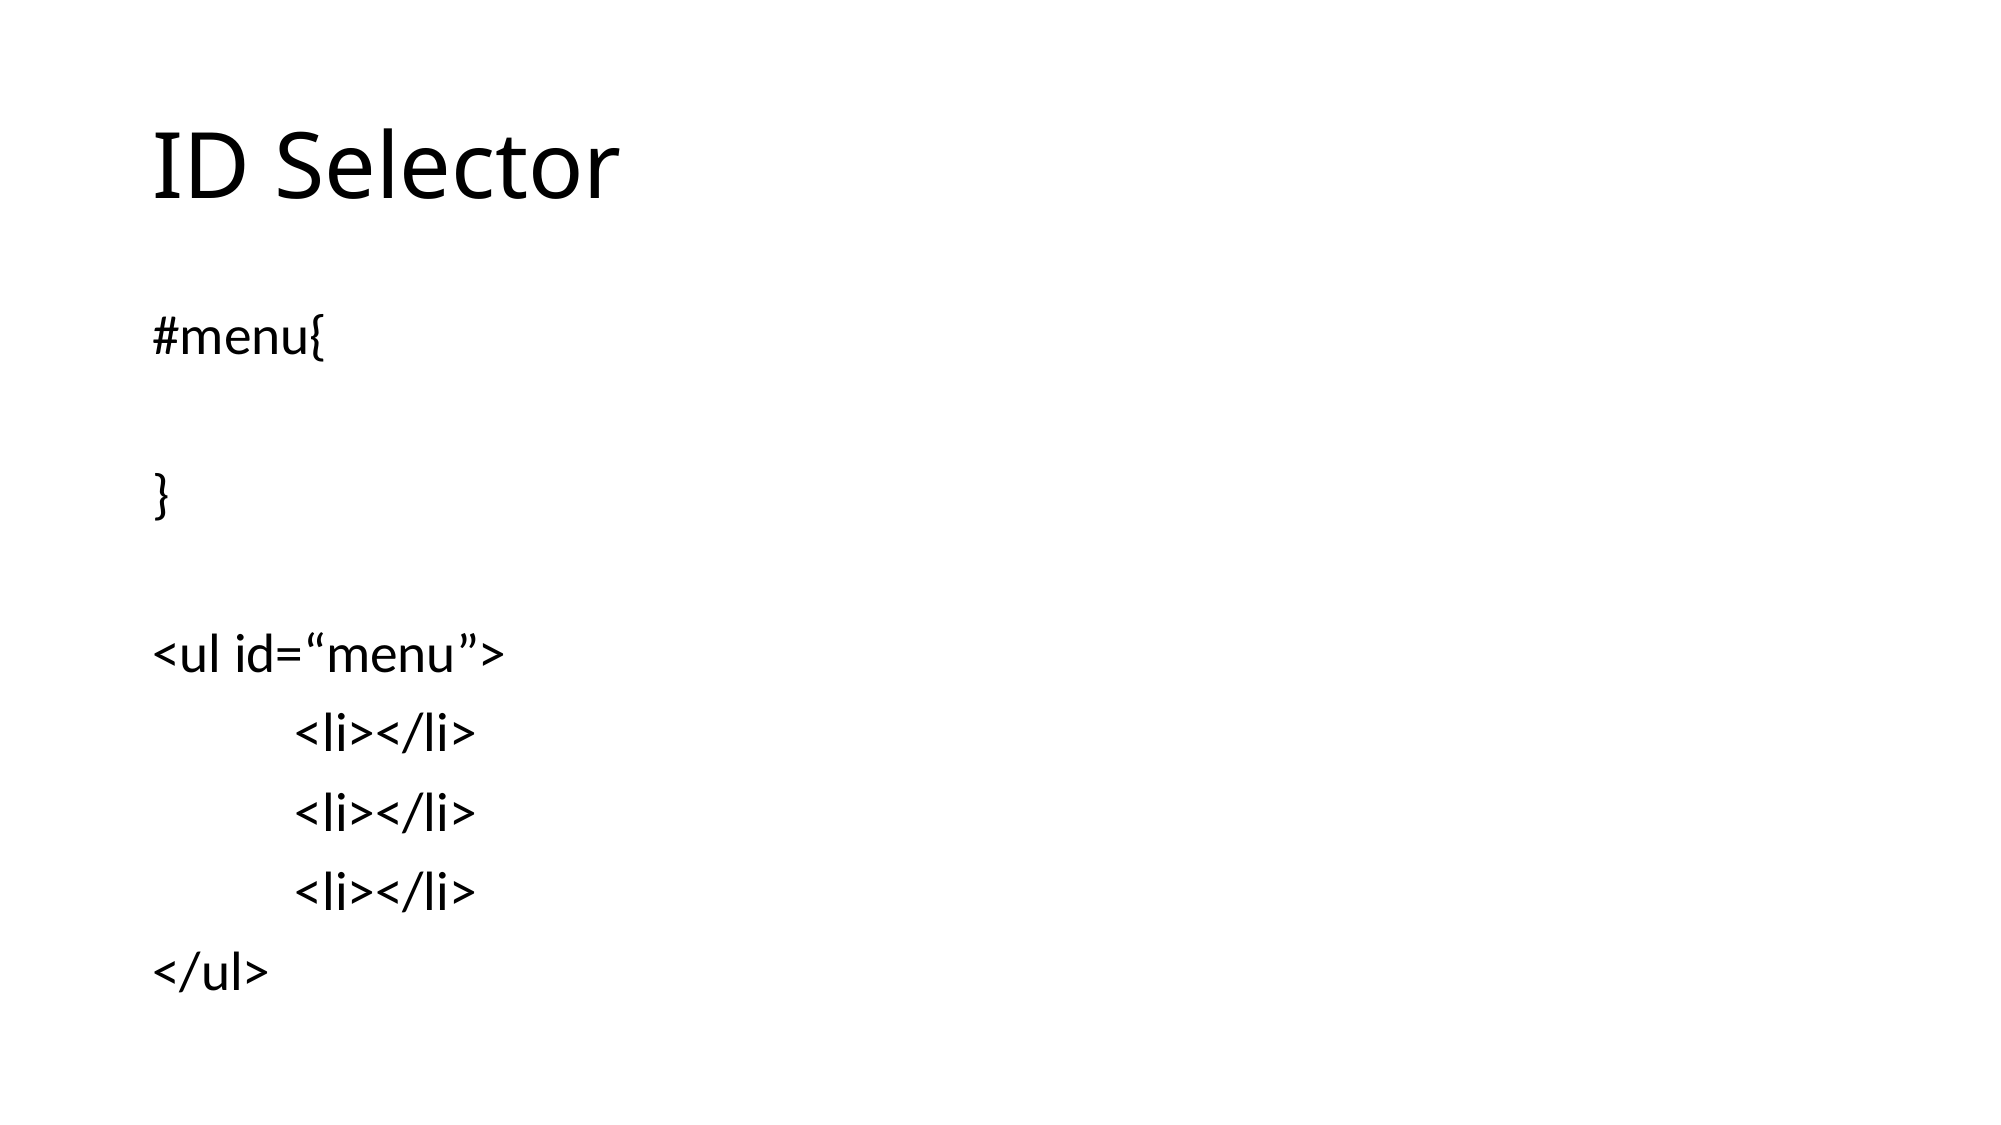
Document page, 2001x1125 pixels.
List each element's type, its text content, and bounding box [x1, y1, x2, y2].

list #menu{ } <ul id=“menu”> <li></li> <li></li> <li></li> </ul> [137, 299, 1863, 1014]
title ID Selector [137, 59, 1863, 278]
